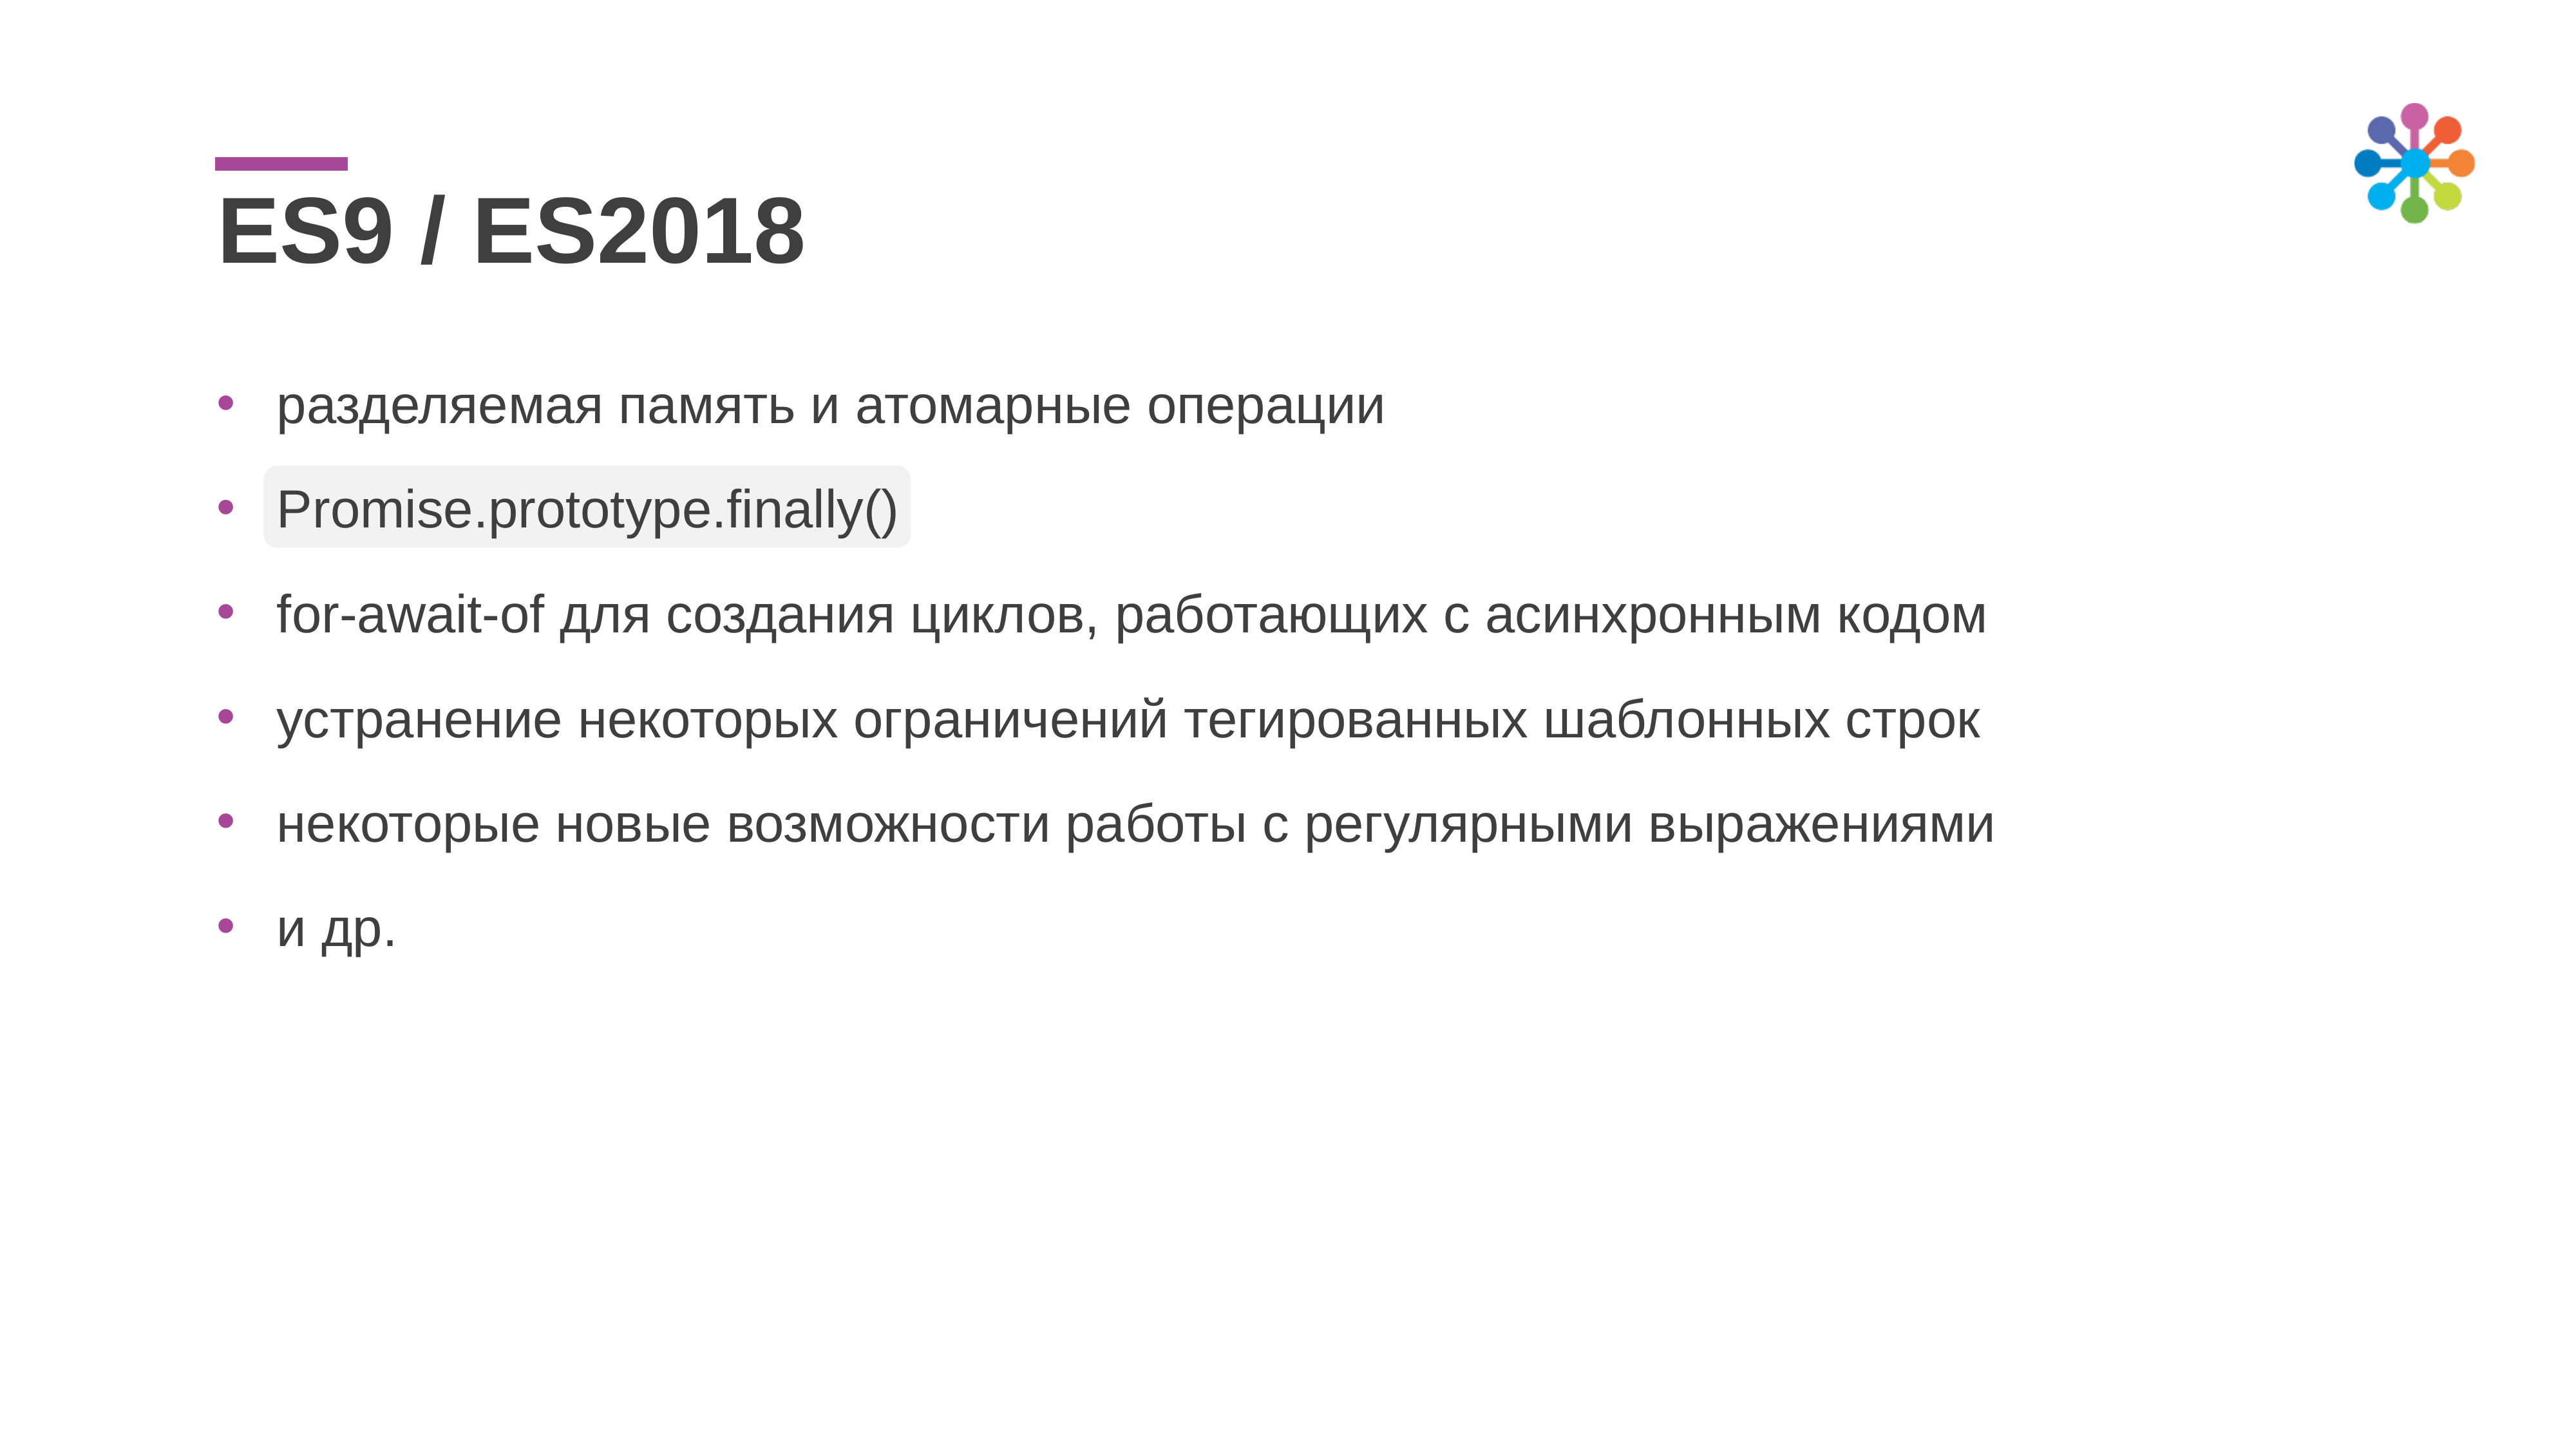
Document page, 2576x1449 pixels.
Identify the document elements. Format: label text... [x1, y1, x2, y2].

text_box ES9 / ES2018 [211, 164, 2047, 287]
text_box разделяемая память и атомарные операции Promise.prototype.finally() for-await-of для создания циклов, работающих с асинхронным кодом устранение некоторых ограничений тегированных шаблонных строк некоторые новые возможности работы с регулярными выражениями и др. [211, 365, 2036, 962]
picture [2354, 103, 2476, 225]
